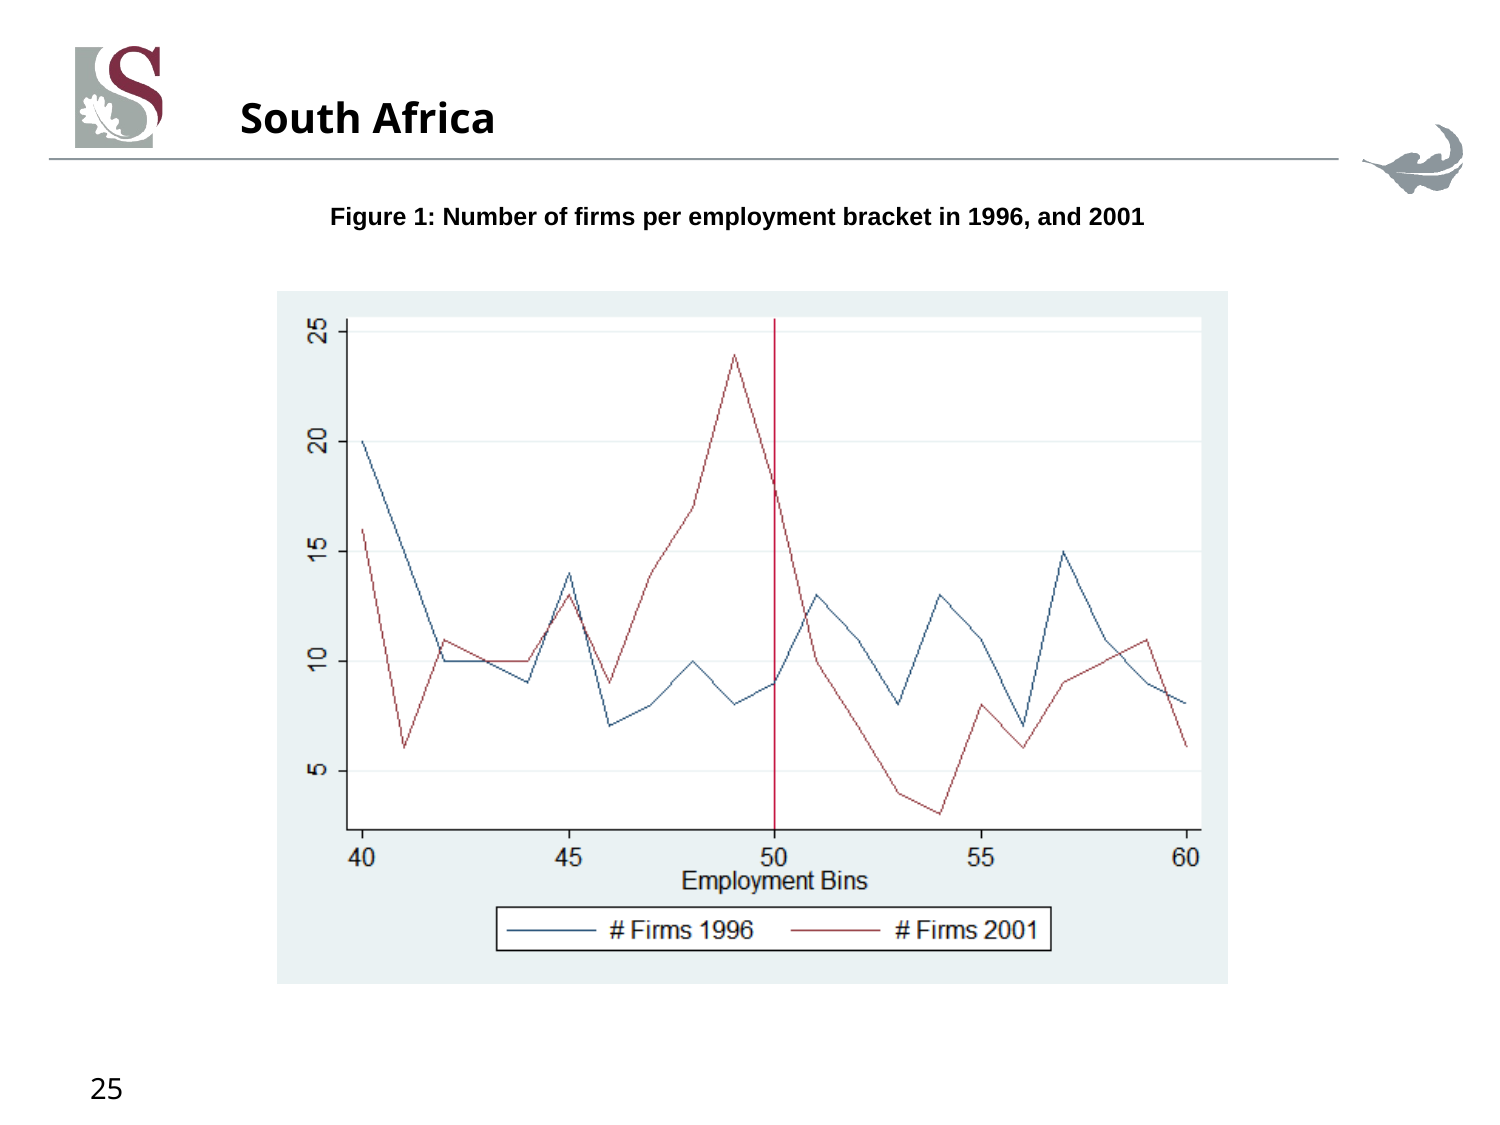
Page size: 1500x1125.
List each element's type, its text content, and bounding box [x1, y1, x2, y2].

title South Africa [224, 74, 1326, 151]
picture [75, 46, 163, 148]
picture [277, 291, 1228, 985]
text_box Figure 1: Number of firms per employment bracket in 1996, and 2001 [315, 193, 1167, 284]
slide_number 25 [75, 1062, 388, 1125]
picture [1362, 124, 1463, 194]
